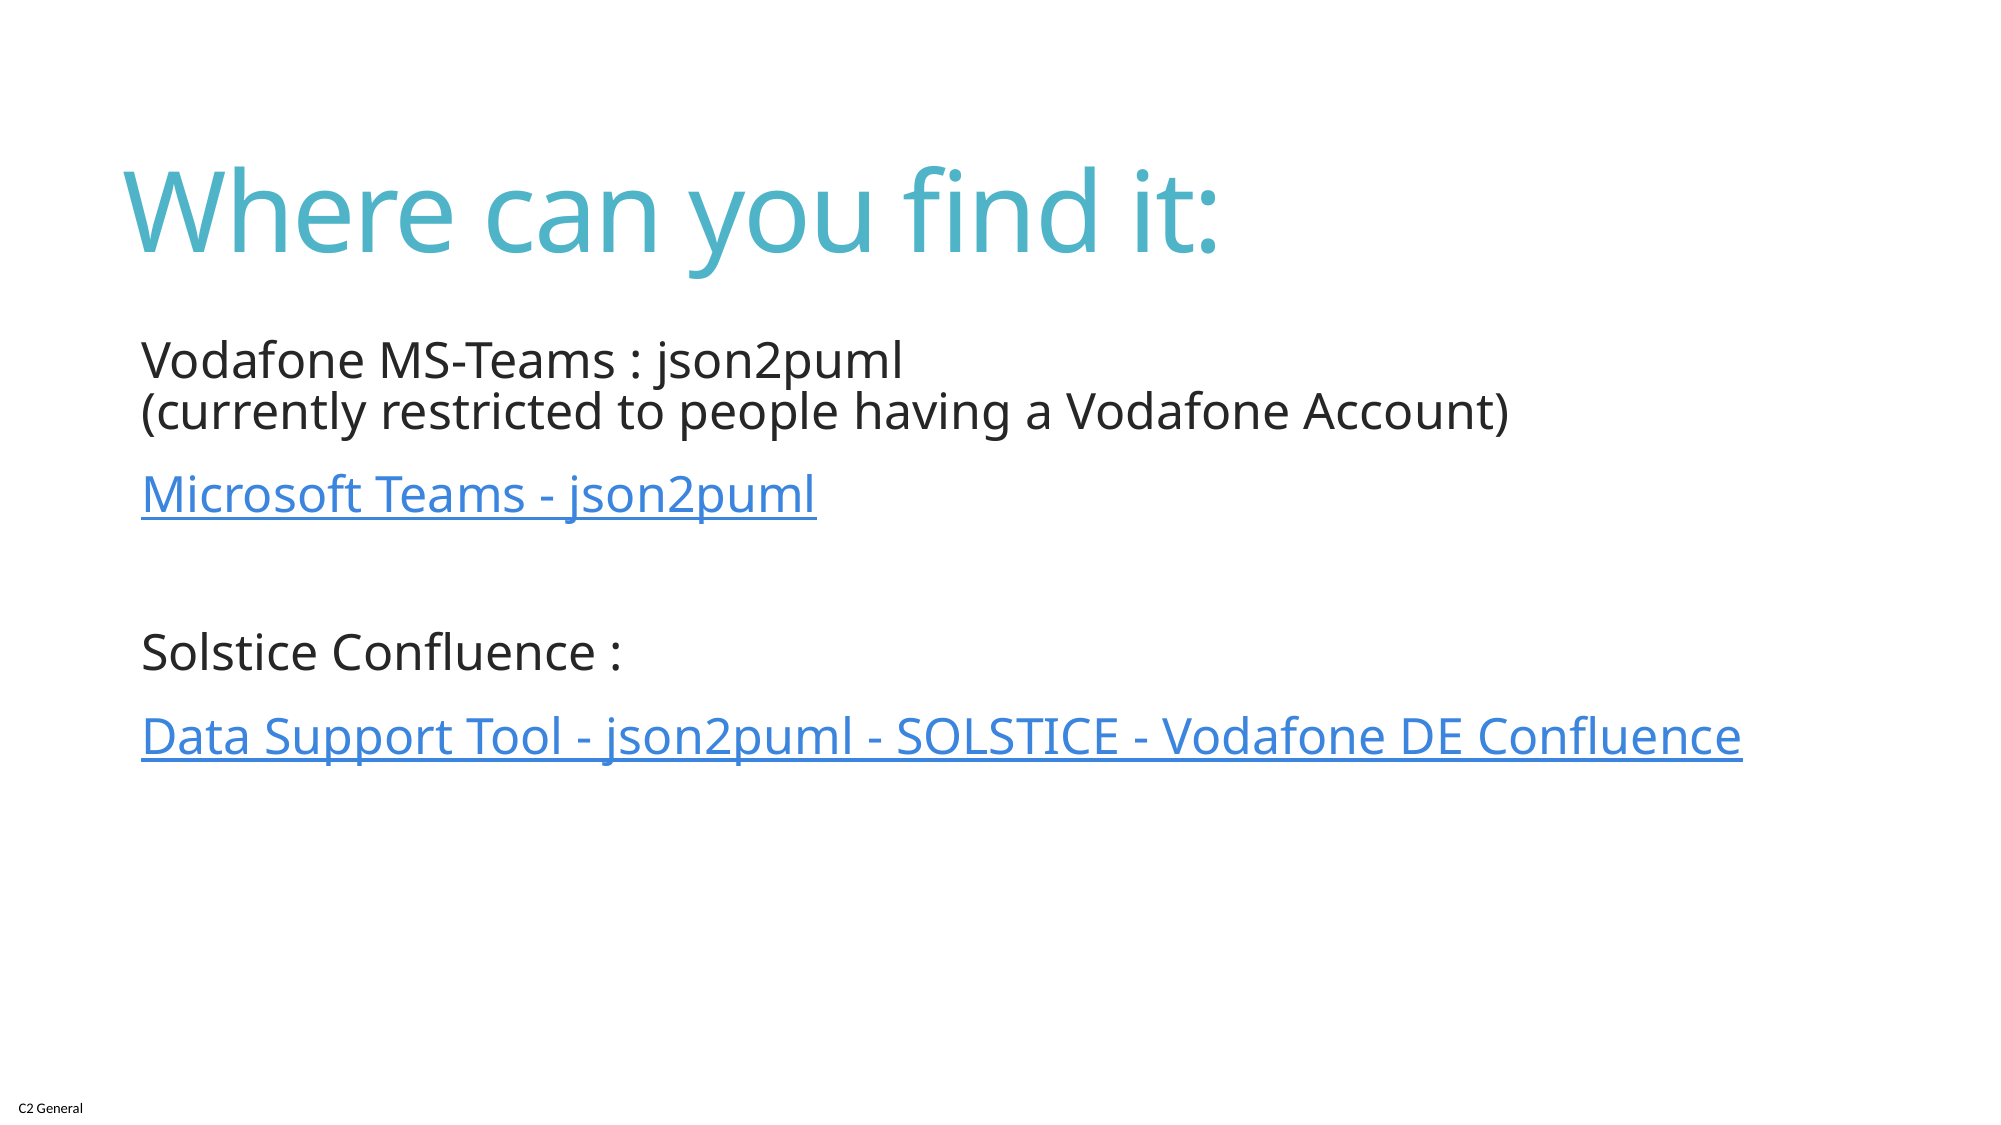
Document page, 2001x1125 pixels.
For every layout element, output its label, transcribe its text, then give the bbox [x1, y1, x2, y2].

list Vodafone MS-Teams : json2puml (currently restricted to people having a Vodafone Account) Microsoft Teams - json2puml Solstice Confluence : Data Support Tool - json2puml - SOLSTICE - Vodafone DE Confluence [111, 329, 1876, 948]
title Where can you find it: [107, 81, 1875, 354]
